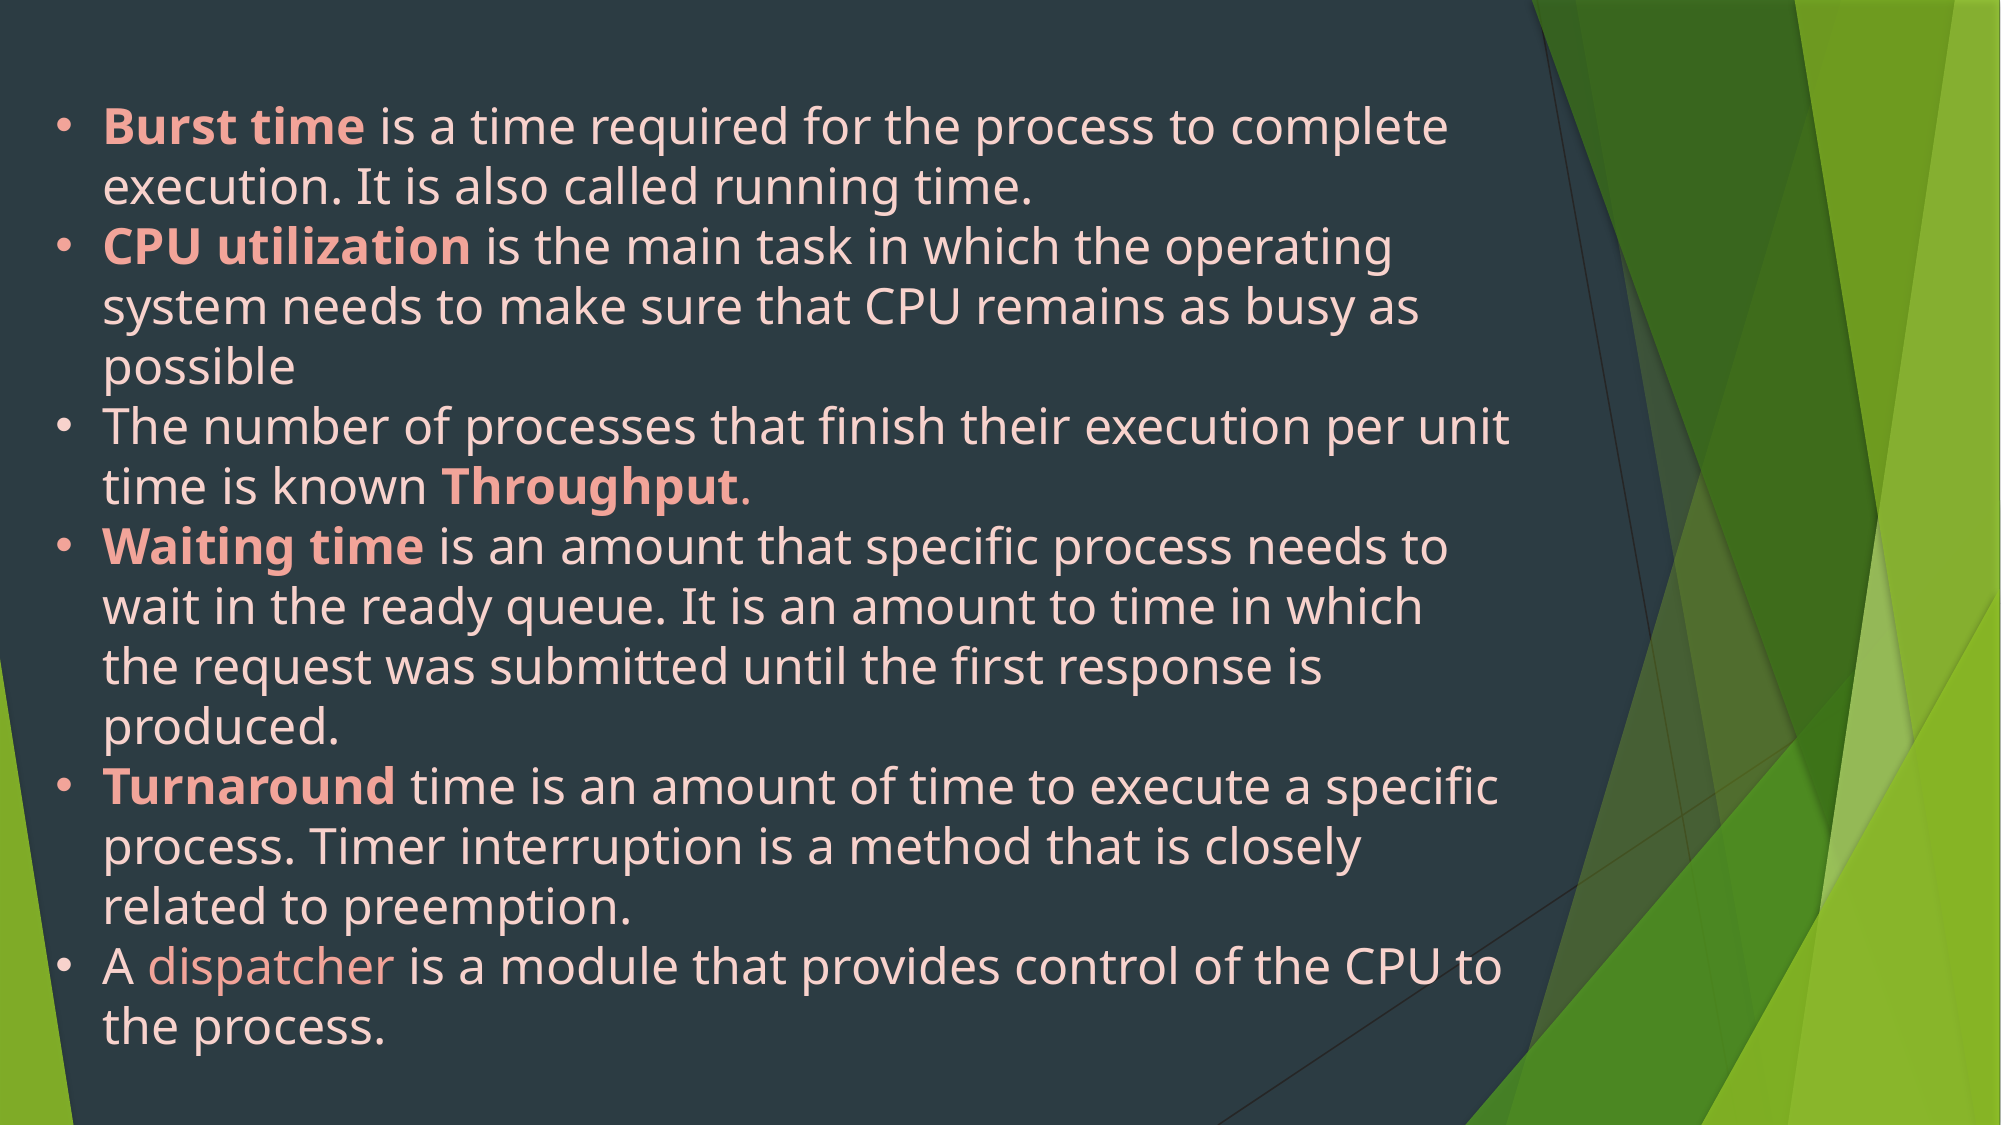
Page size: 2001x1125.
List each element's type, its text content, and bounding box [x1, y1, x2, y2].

text_box Burst time is a time required for the process to complete execution. It is also called running time. CPU utilization is the main task in which the operating system needs to make sure that CPU remains as busy as possible The number of processes that finish their execution per unit time is known Throughput. Waiting time is an amount that specific process needs to wait in the ready queue. It is an amount to time in which the request was submitted until the first response is produced. Turnaround time is an amount of time to execute a specific process. Timer interruption is a method that is closely related to preemption. A dispatcher is a module that provides control of the CPU to the process. [40, 86, 1528, 1062]
